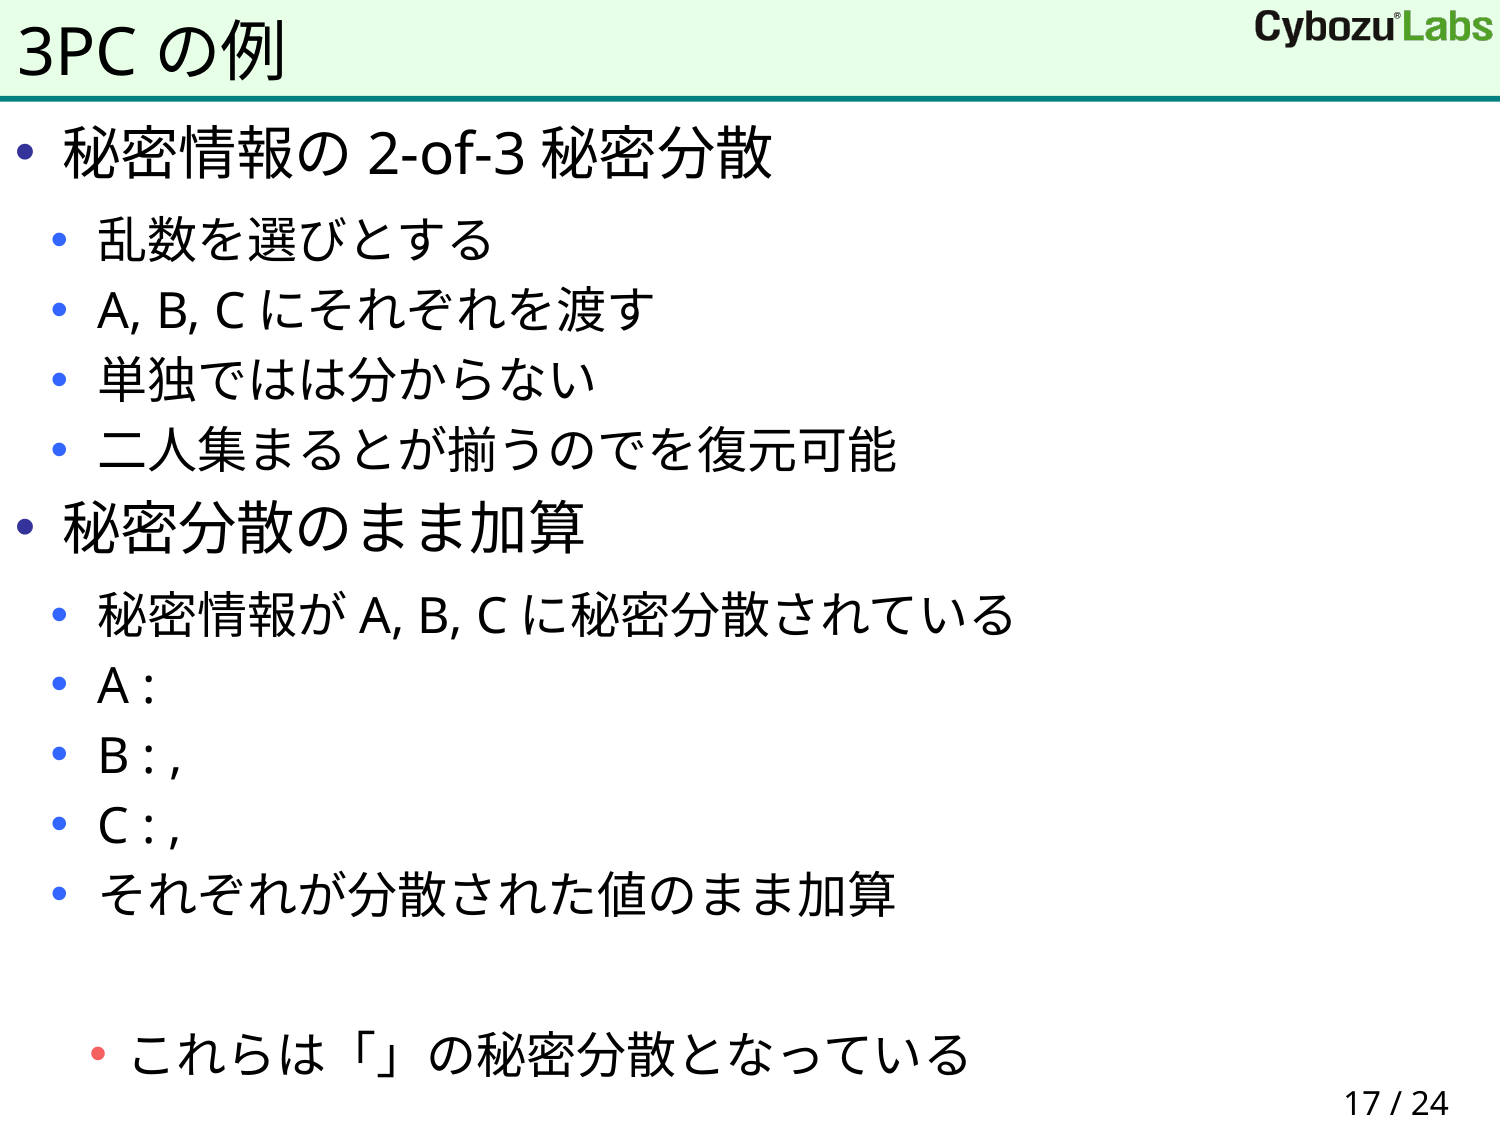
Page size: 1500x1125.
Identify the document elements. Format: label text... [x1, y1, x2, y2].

slide_number 17 / 24 [1293, 1074, 1495, 1125]
title 3PCの例 [2, 1, 1500, 90]
